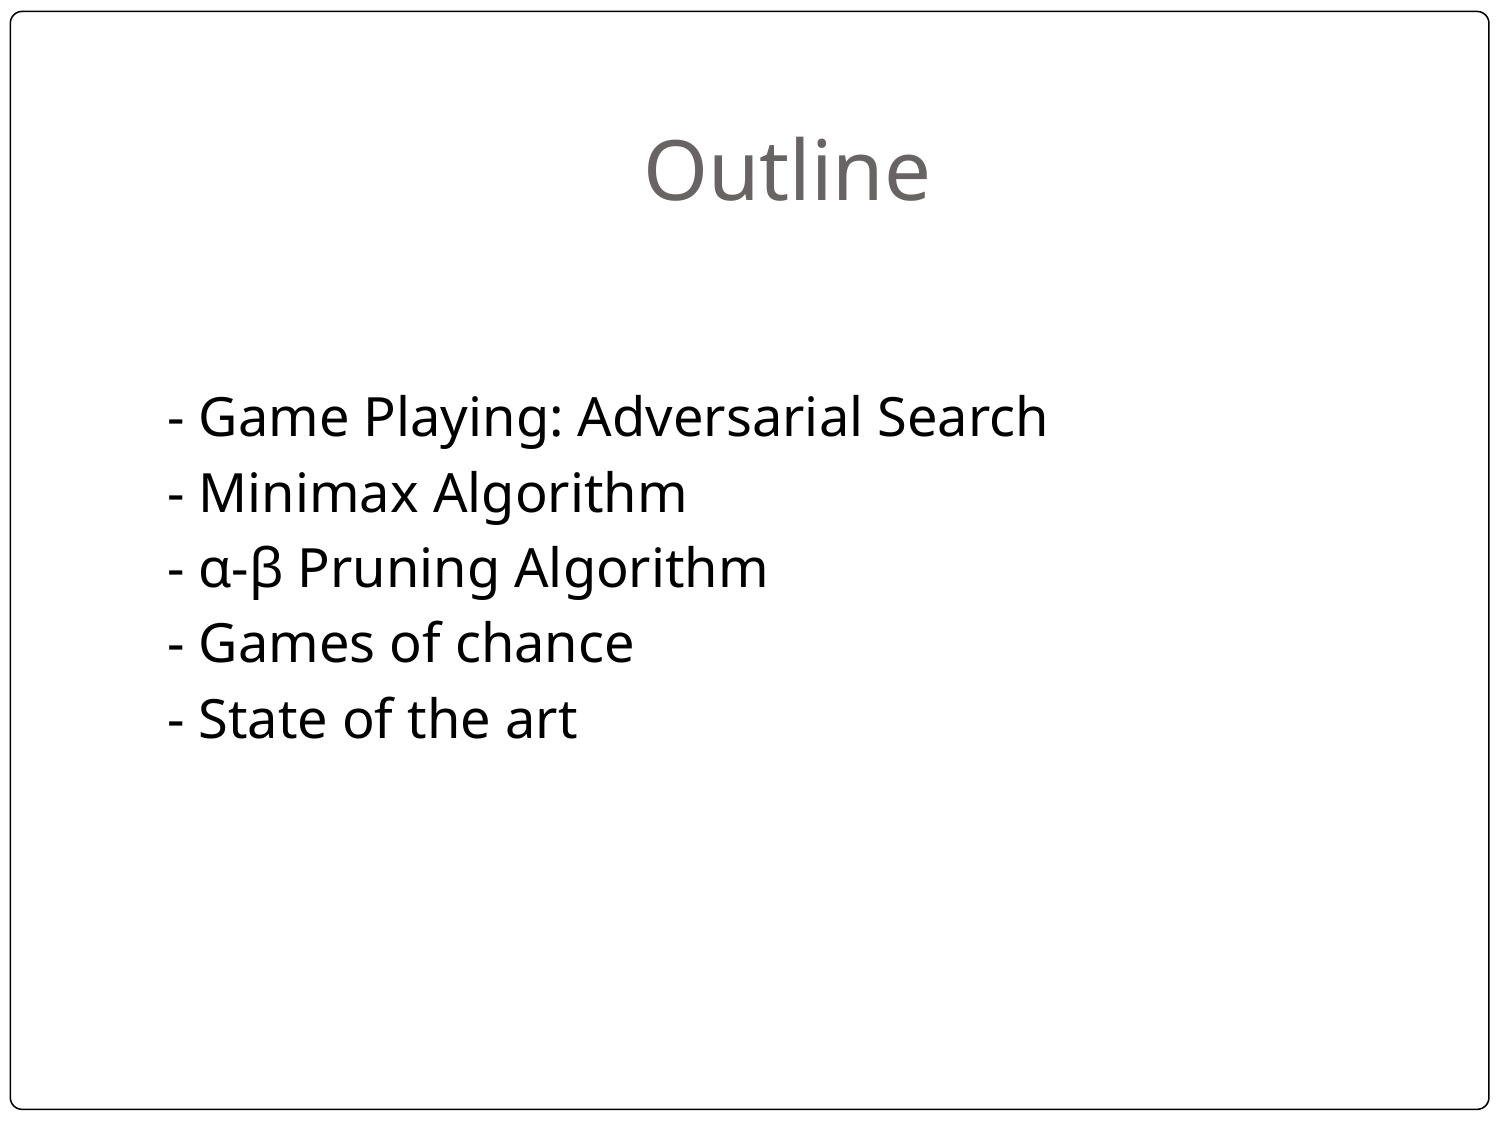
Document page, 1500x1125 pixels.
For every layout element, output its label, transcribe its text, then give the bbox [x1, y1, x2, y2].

title Outline [150, 45, 1425, 233]
list - Game Playing: Adversarial Search - Minimax Algorithm - α-β Pruning Algorithm - Games of chance - State of the art [152, 375, 1428, 863]
